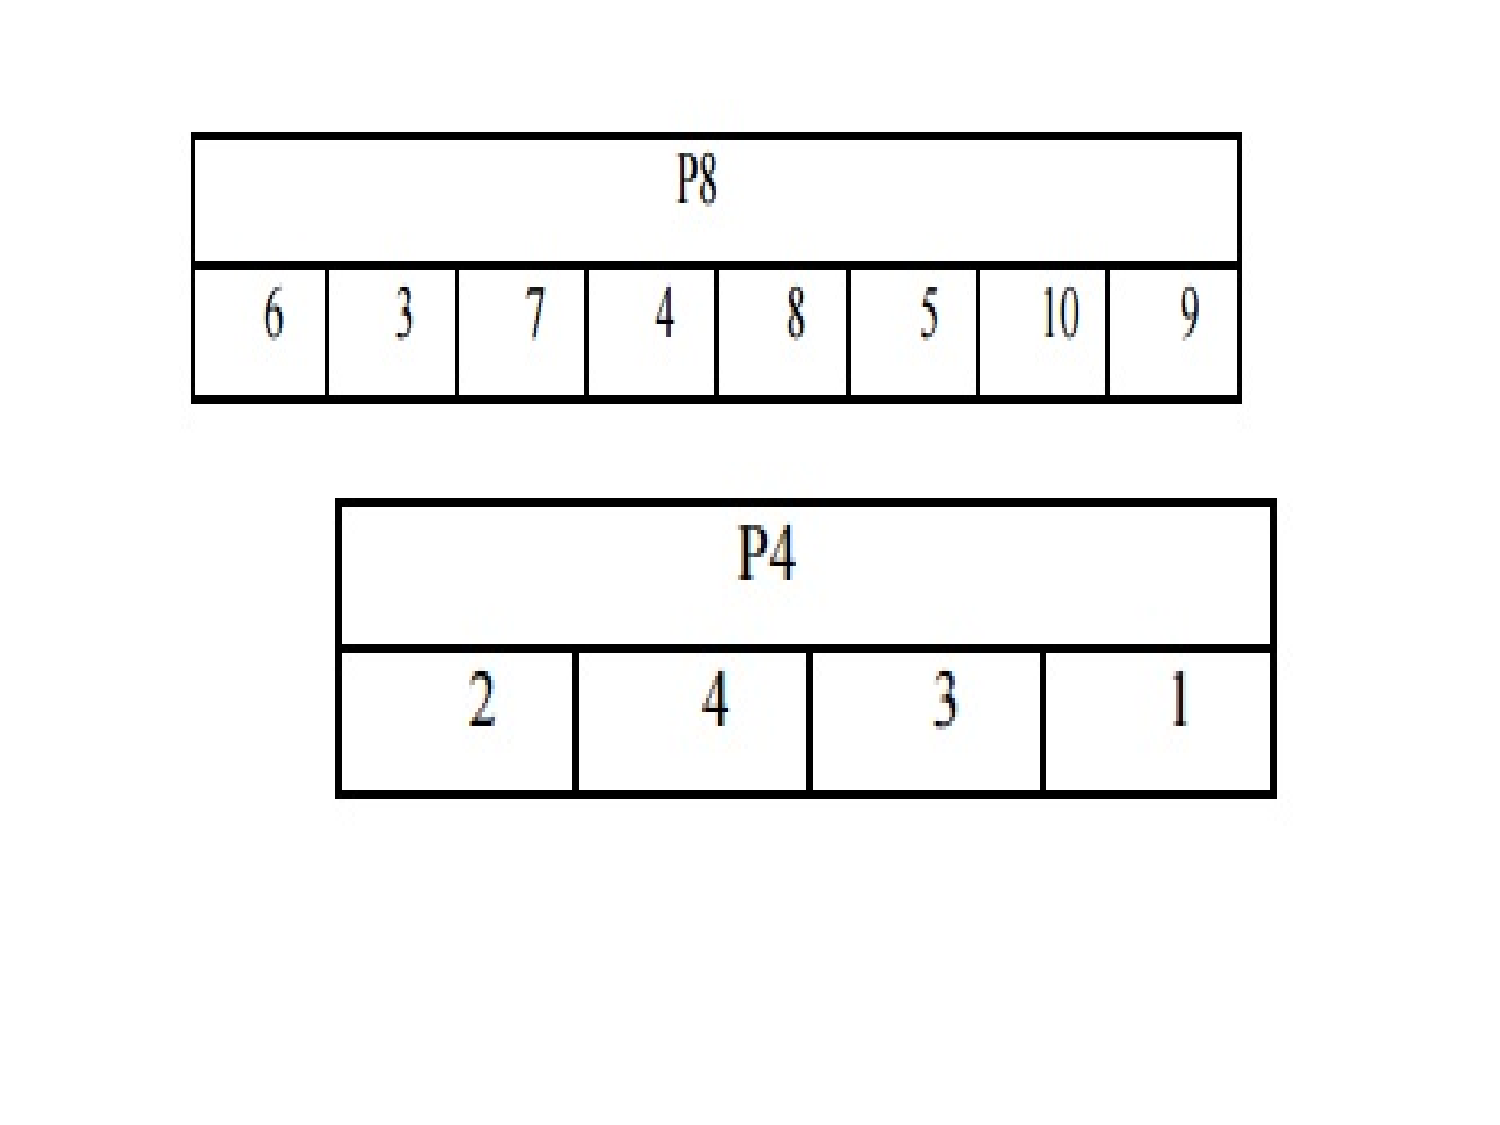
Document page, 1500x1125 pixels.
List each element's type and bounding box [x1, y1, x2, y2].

list [124, 99, 1313, 451]
picture [99, 462, 1313, 863]
